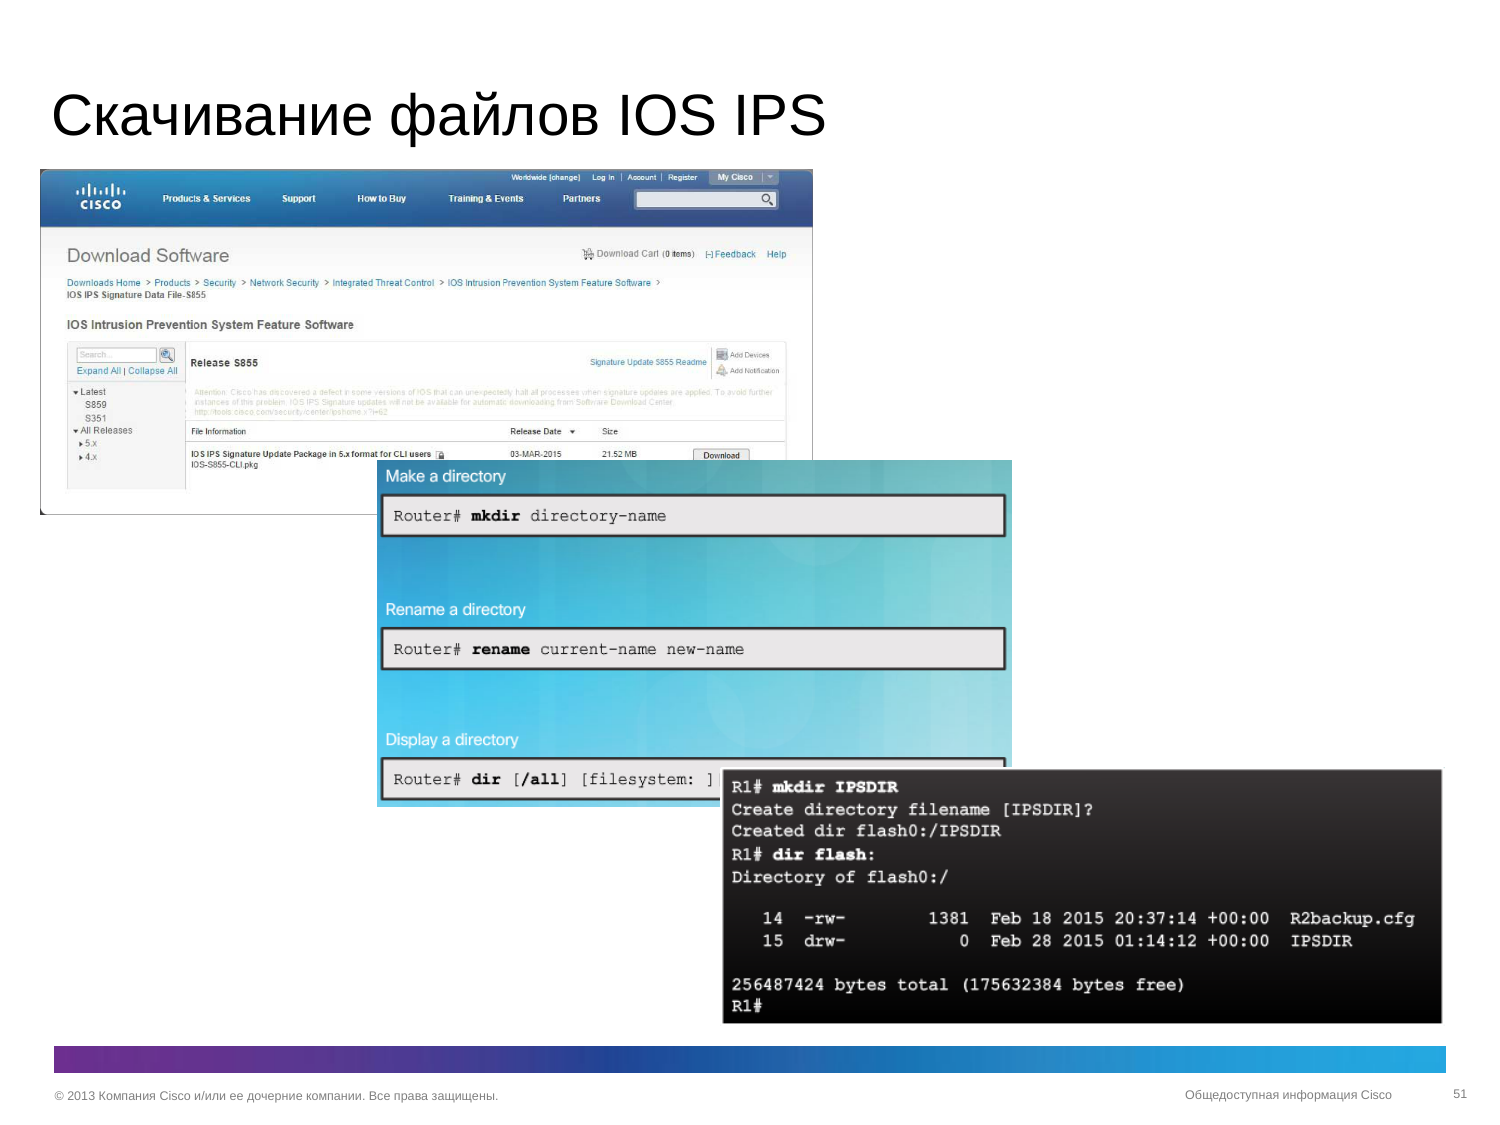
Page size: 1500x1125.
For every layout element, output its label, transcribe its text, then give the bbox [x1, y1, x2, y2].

picture [54, 1046, 1446, 1073]
title Скачивание файлов IOS IPS [37, 17, 1447, 155]
picture [40, 168, 1445, 1027]
